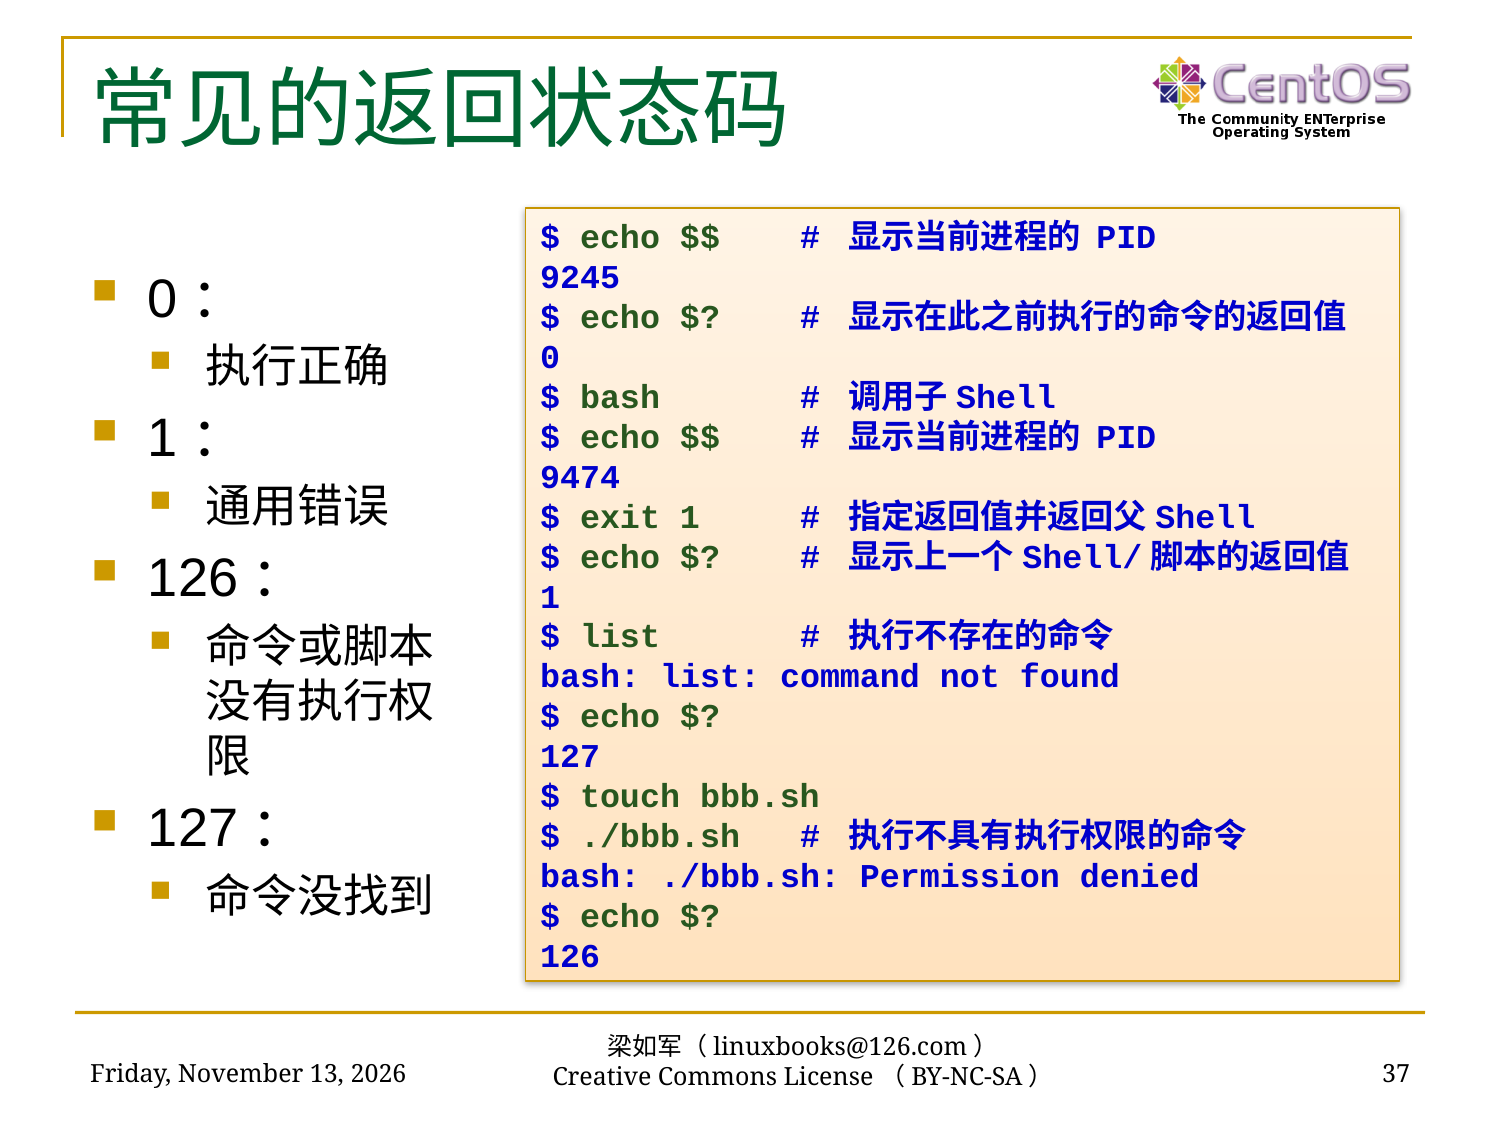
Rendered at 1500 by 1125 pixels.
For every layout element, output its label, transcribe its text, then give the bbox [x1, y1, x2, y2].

footer 梁如军（linuxbooks@126.com） Creative Commons License（BY-NC-SA） [359, 1022, 1247, 1099]
text_box $ echo $$ # 显示当前进程的 PID 9245 $ echo $? # 显示在此之前执行的命令的返回值 0 $ bash # 调用子Shell $ echo $$ # 显示当前进程的 PID 9474 $ exit 1 # 指定返回值并返回父Shell $ echo $? # 显示上一个Shell/脚本的返回值 1 $ list # 执行不存在的命令 bash: list: command not found $ echo $? 127 $ touch bbb.sh $ ./bbb.sh # 执行不具有执行权限的命令 bash: ./bbb.sh: Permission denied $ echo $? 126 [525, 207, 1400, 982]
slide_number 37 [1074, 1023, 1426, 1100]
list 0： 执行正确 1： 通用错误 126： 命令或脚本没有执行权限 127： 命令没找到 [76, 255, 455, 953]
title 常见的返回状态码 [74, 45, 1426, 233]
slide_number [74, 1023, 426, 1100]
